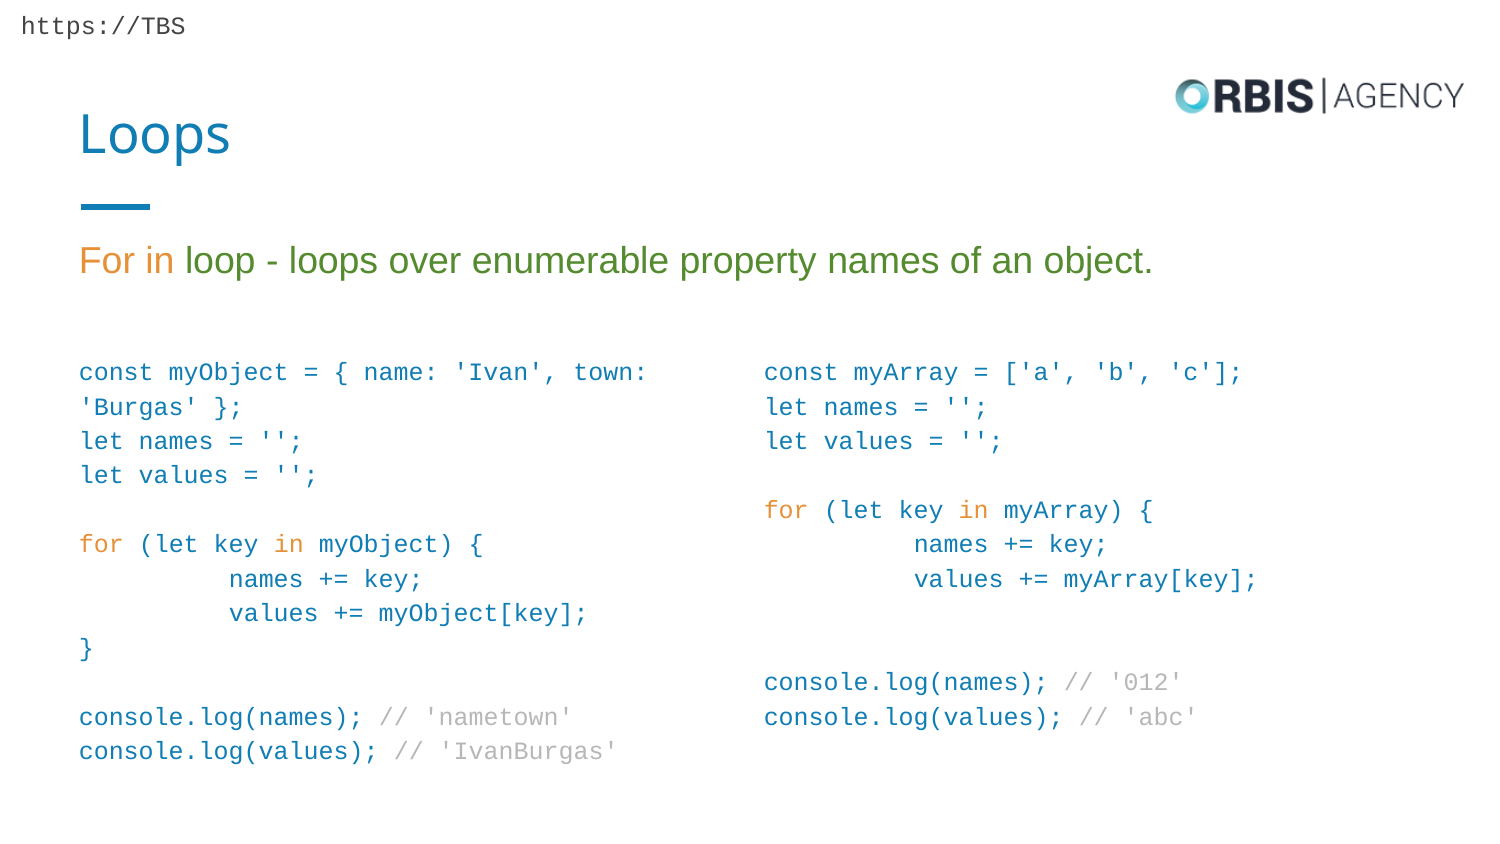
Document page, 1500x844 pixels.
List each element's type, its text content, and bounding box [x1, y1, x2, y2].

list const myObject = { name: 'Ivan', town: 'Burgas' }; let names = ''; let values = ''; for (let key in myObject) { names += key; values += myObject[key]; } console.log(names); // 'nametown' console.log(values); // 'IvanBurgas' [63, 336, 749, 772]
title Loops [63, 66, 1437, 179]
list const myArray = ['a', 'b', 'c']; let names = ''; let values = ''; for (let key in myArray) { names += key; values += myArray[key]; } console.log(names); // '012' console.log(values); // 'abc' [748, 336, 1434, 750]
title For in loop - loops over enumerable property names of an object. [63, 221, 1437, 297]
picture [1165, 54, 1474, 134]
